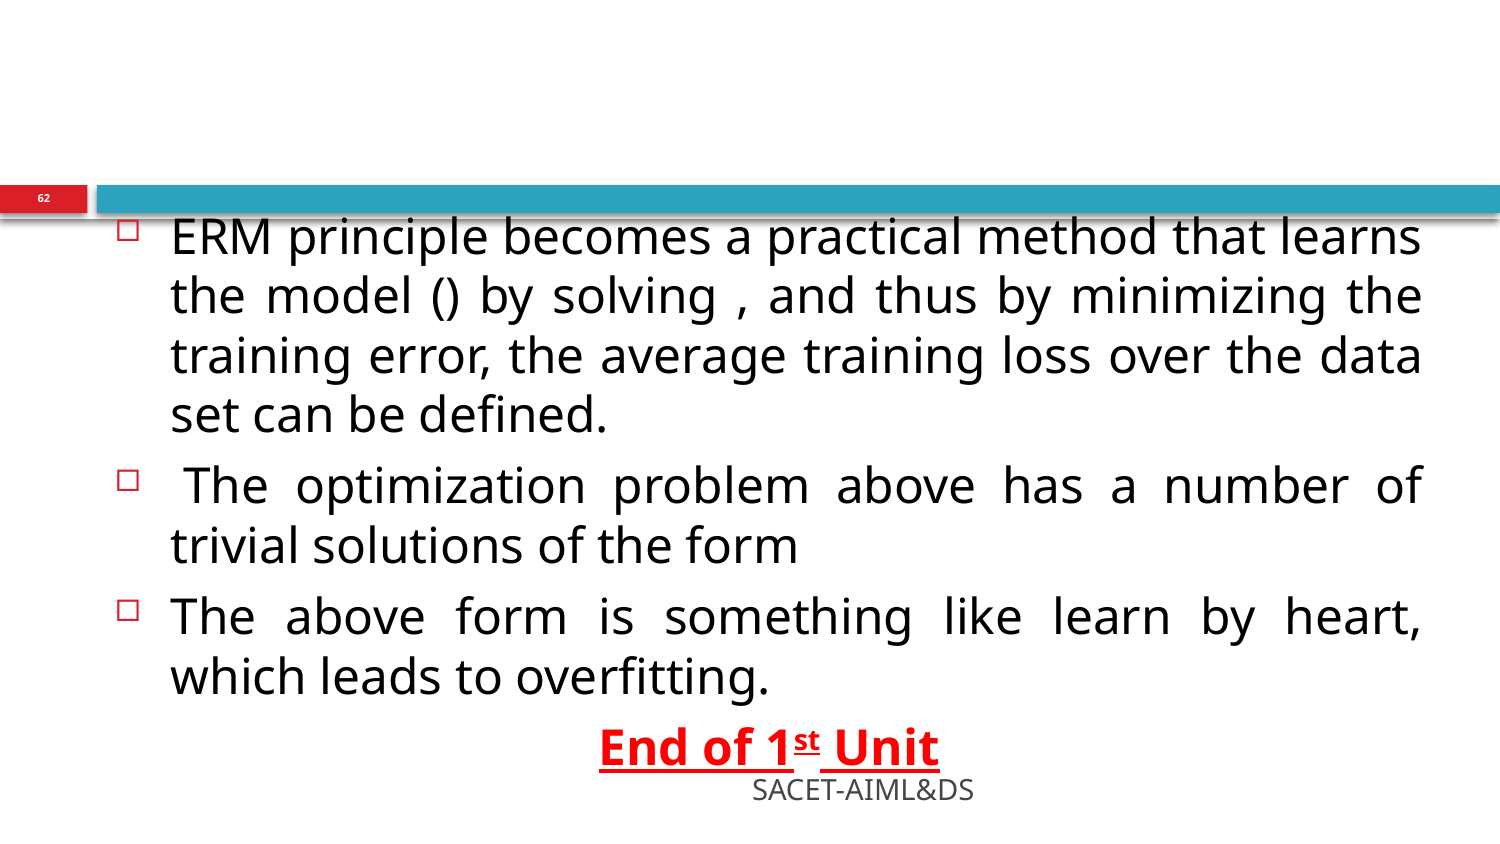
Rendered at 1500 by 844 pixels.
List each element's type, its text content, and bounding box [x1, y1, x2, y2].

slide_number 62 [0, 184, 88, 215]
footer SACET-AIML&DS [99, 768, 990, 814]
